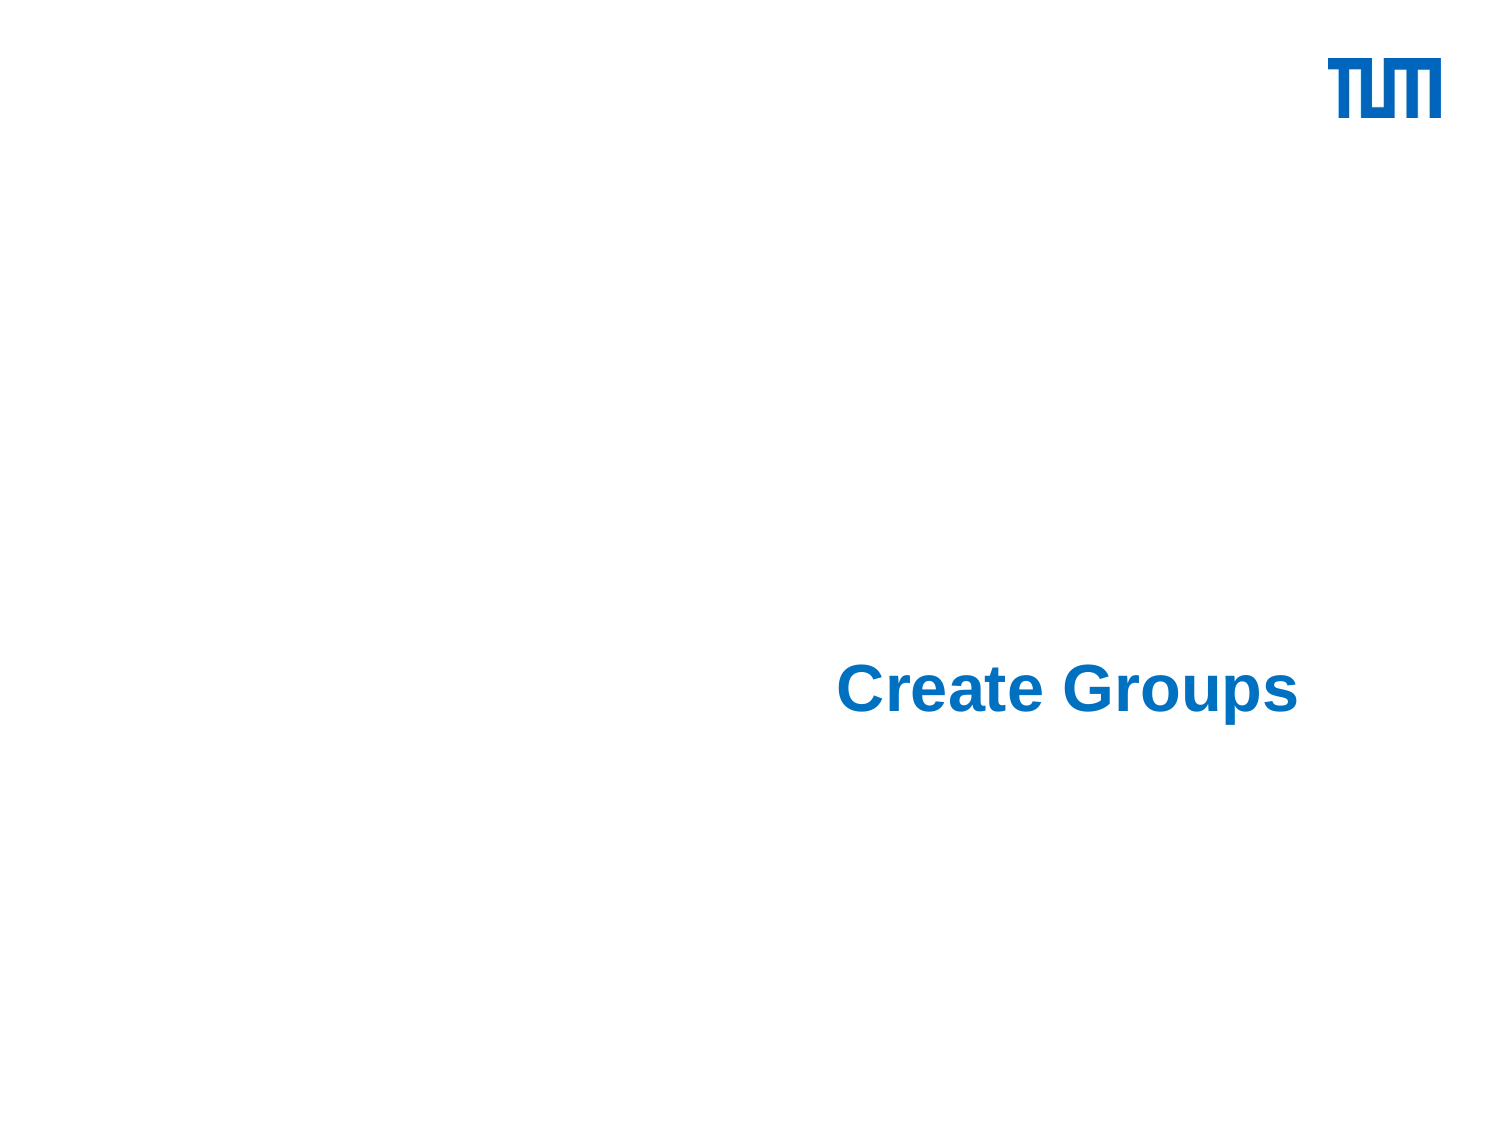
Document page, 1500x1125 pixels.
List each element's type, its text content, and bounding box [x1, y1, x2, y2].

text_box Create Groups [58, 637, 1315, 925]
picture [1328, 58, 1441, 118]
